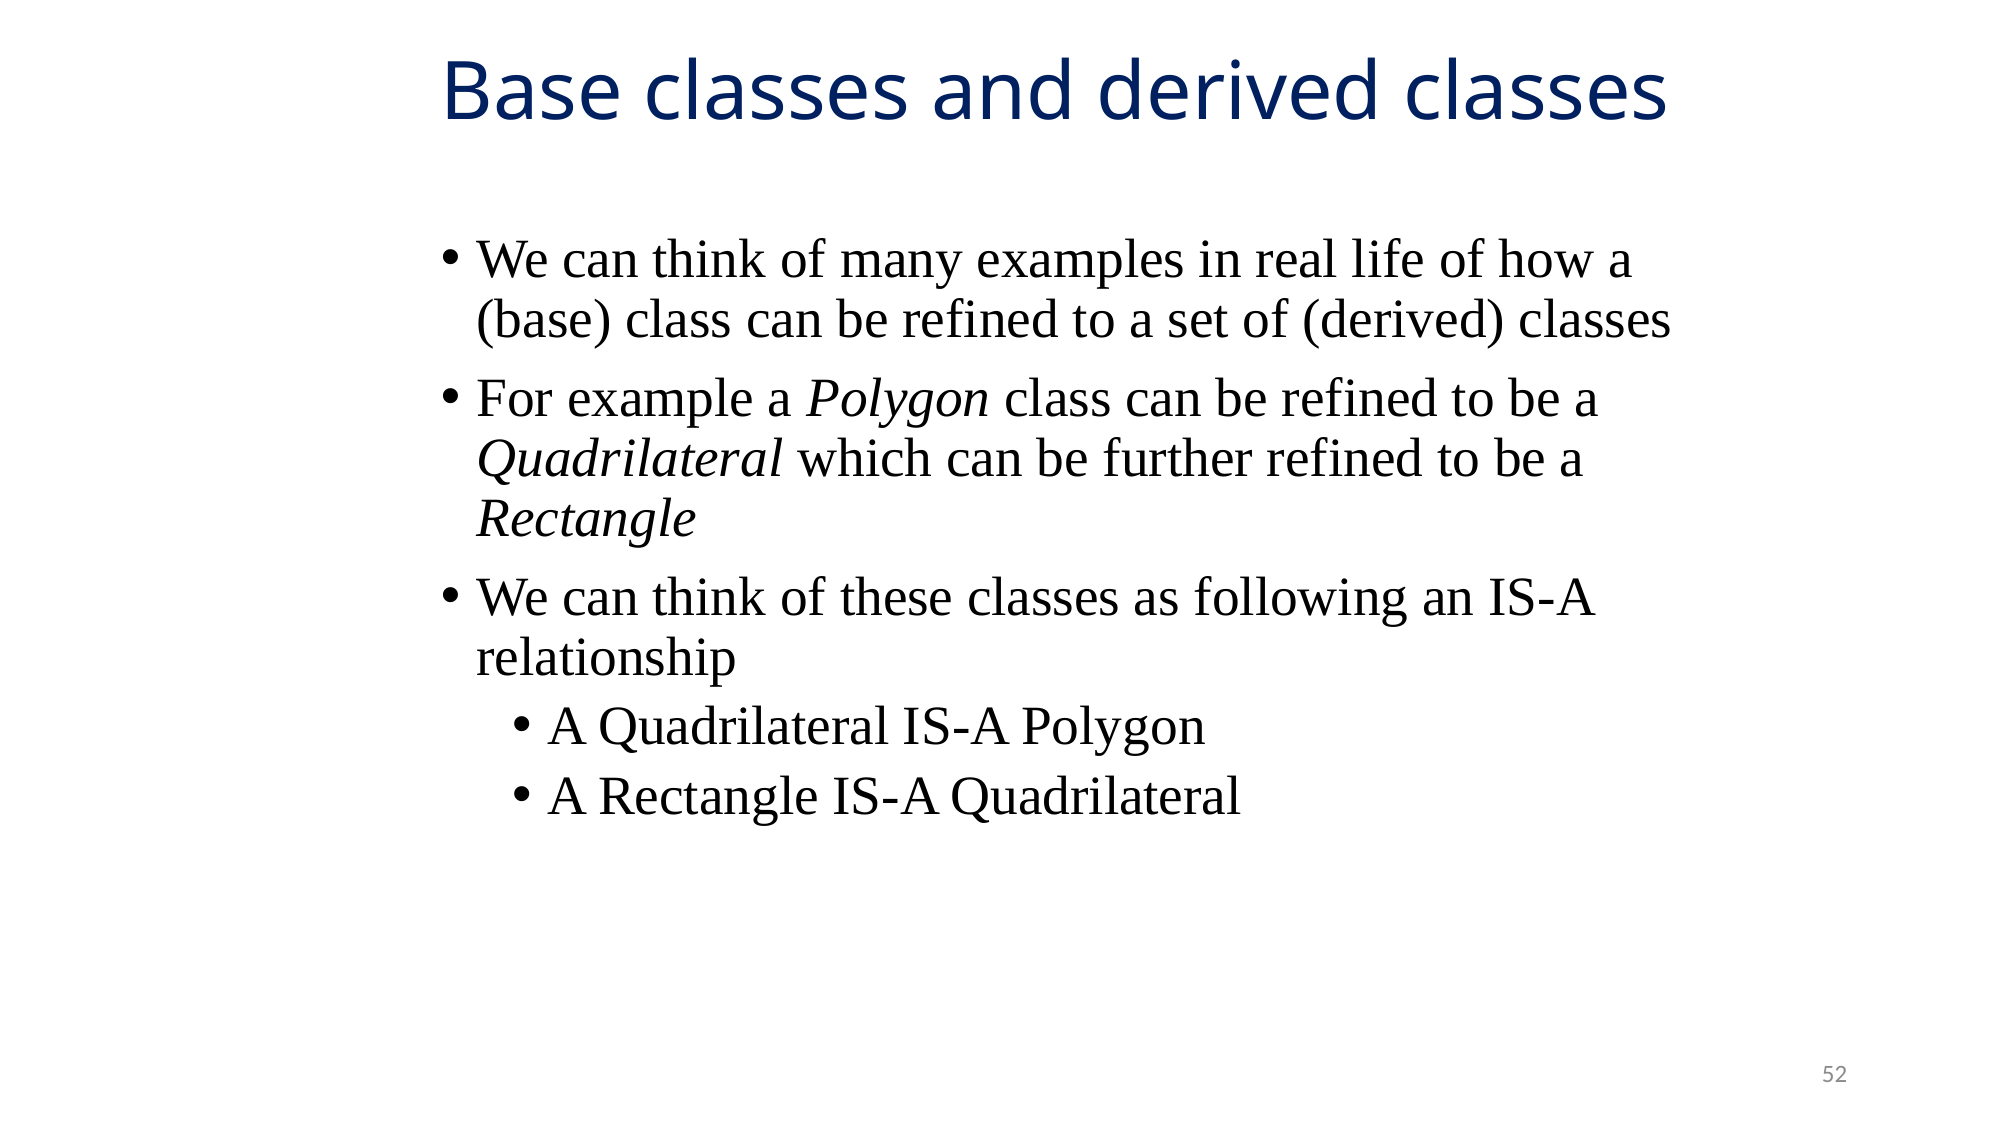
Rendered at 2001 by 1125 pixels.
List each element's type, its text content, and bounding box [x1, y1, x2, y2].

slide_number 52 [1412, 1042, 1863, 1103]
title Base classes and derived classes [425, 0, 1701, 188]
list We can think of many examples in real life of how a (base) class can be refined to a set of (derived) classes For example a Polygon class can be refined to be a Quadrilateral which can be further refined to be a Rectangle We can think of these classes as following an IS-A relationship A Quadrilateral IS-A Polygon A Rectangle IS-A Quadrilateral [425, 222, 1701, 898]
